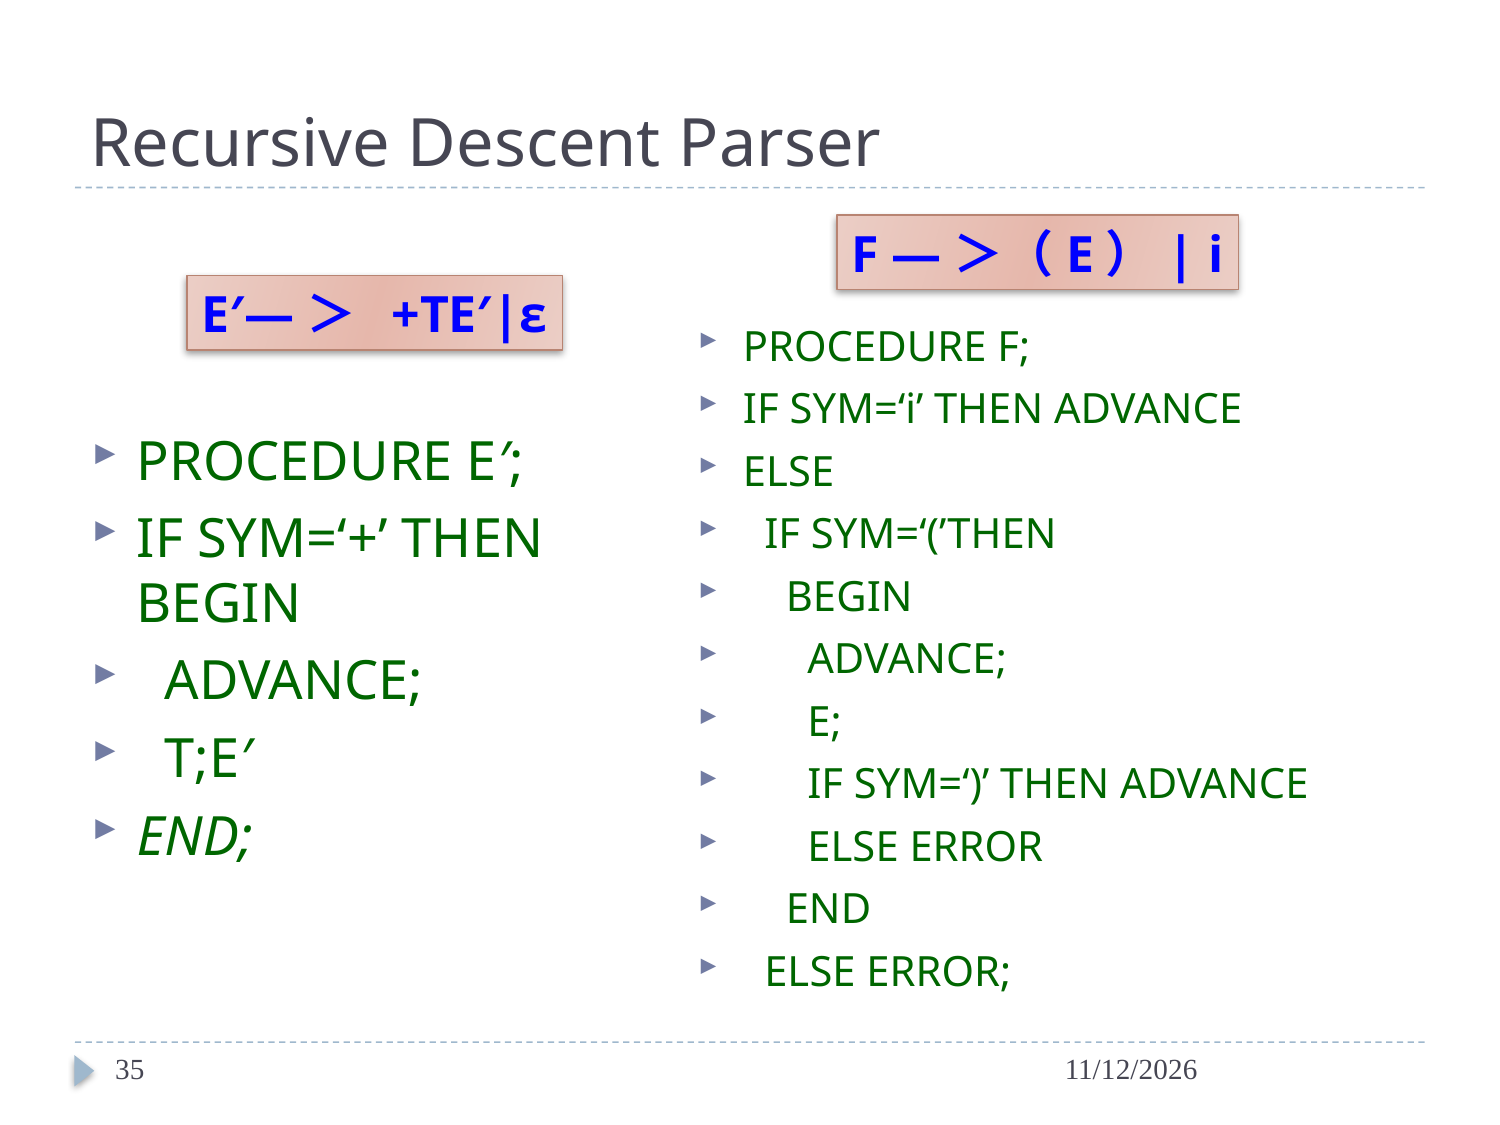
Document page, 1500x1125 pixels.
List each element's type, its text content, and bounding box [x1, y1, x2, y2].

slide_number 35 [100, 1042, 426, 1103]
title Recursive Descent Parser [74, 24, 1426, 188]
list PROCEDURE E′; IF SYM=‘+’ THEN BEGIN ADVANCE; T;E′ END; [76, 418, 611, 953]
text_box E′—＞ +TE′|ε [186, 275, 563, 351]
text_box PROCEDURE F; IF SYM=‘i’ THEN ADVANCE ELSE IF SYM=‘(’THEN BEGIN ADVANCE; E; IF SYM=‘)’ THEN ADVANCE ELSE ERROR END ELSE ERROR; [683, 311, 1440, 1105]
text_box F —＞（E）| i [836, 214, 1239, 290]
